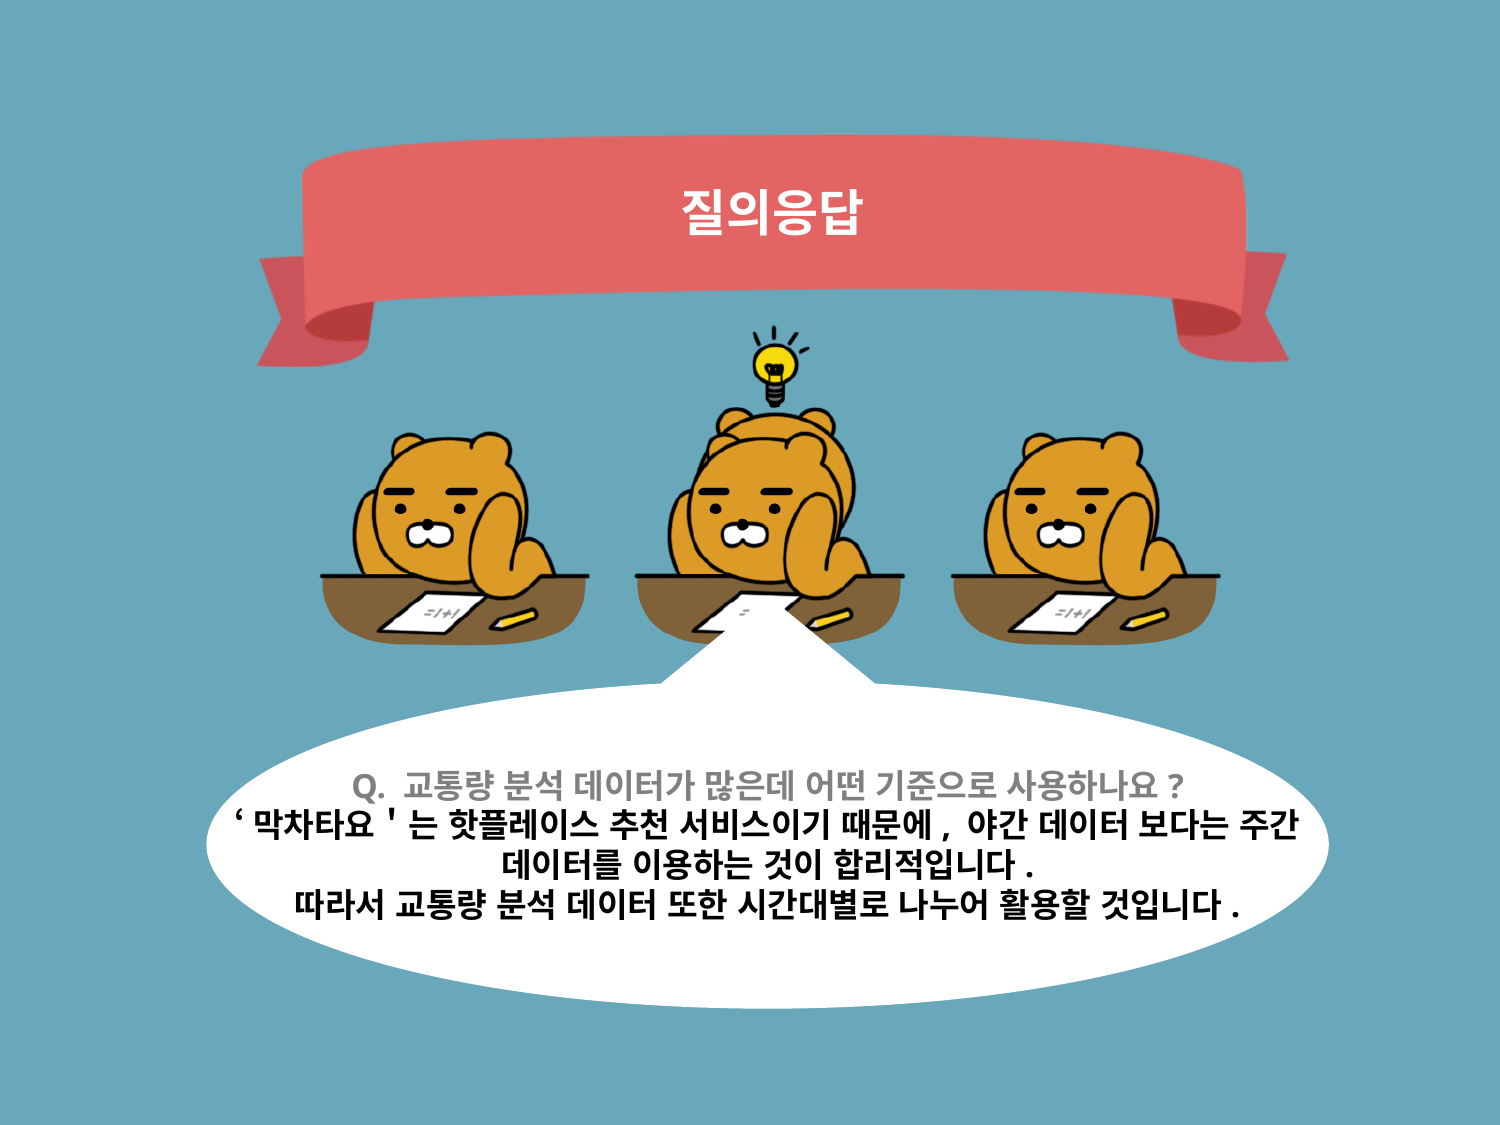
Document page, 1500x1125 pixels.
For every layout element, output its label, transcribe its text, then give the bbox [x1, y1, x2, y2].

picture [949, 375, 1221, 647]
picture [632, 375, 905, 647]
text_box Q. 교통량 분석 데이터가 많은데 어떤 기준으로 사용하나요? ‘막차타요＇는 핫플레이스 추천 서비스이기 때문에, 야간 데이터 보다는 주간 데이터를 이용하는 것이 합리적입니다. 따라서 교통량 분석 데이터 또한 시간대별로 나누어 활용할 것입니다. [204, 656, 1331, 1011]
picture [318, 375, 591, 647]
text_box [257, 128, 1290, 375]
